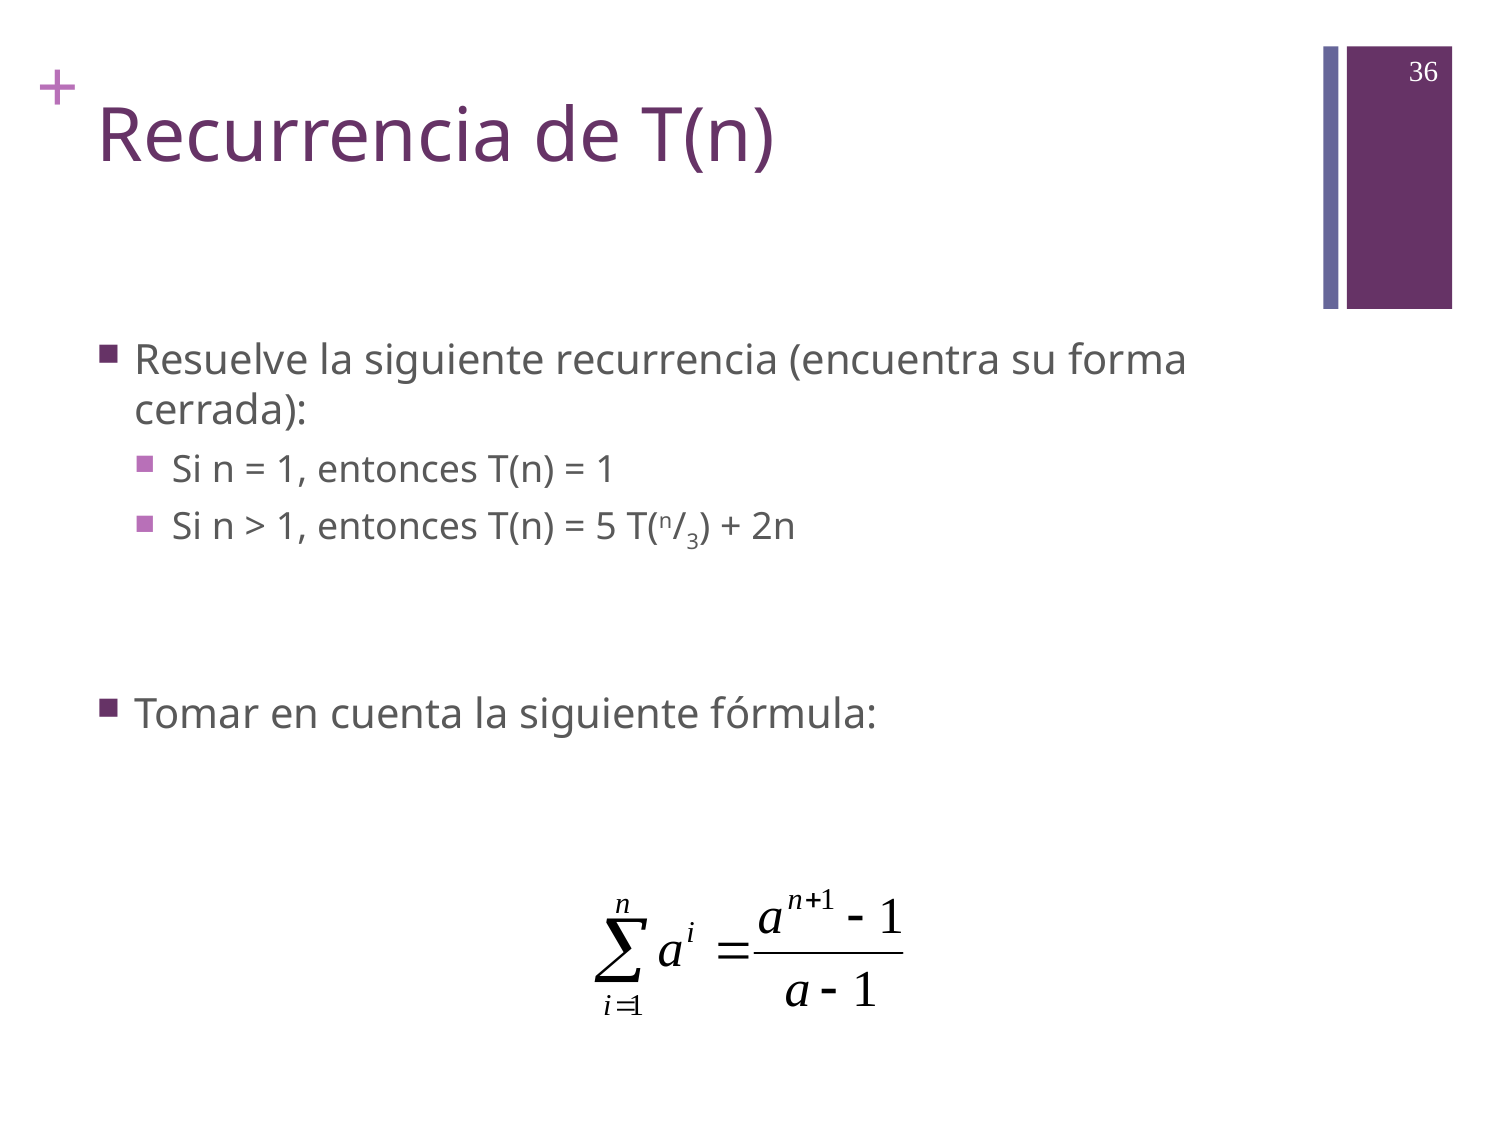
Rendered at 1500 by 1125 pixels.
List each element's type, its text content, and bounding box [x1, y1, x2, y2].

list Resuelve la siguiente recurrencia (encuentra su forma cerrada): Si n = 1, entonces T(n) = 1 Si n > 1, entonces T(n) = 5 T(n/3) + 2n Tomar en cuenta la siguiente fórmula: [81, 324, 1322, 1005]
title Recurrencia de T(n) [81, 79, 1322, 263]
slide_number 36 [1362, 39, 1454, 100]
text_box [586, 874, 913, 1027]
